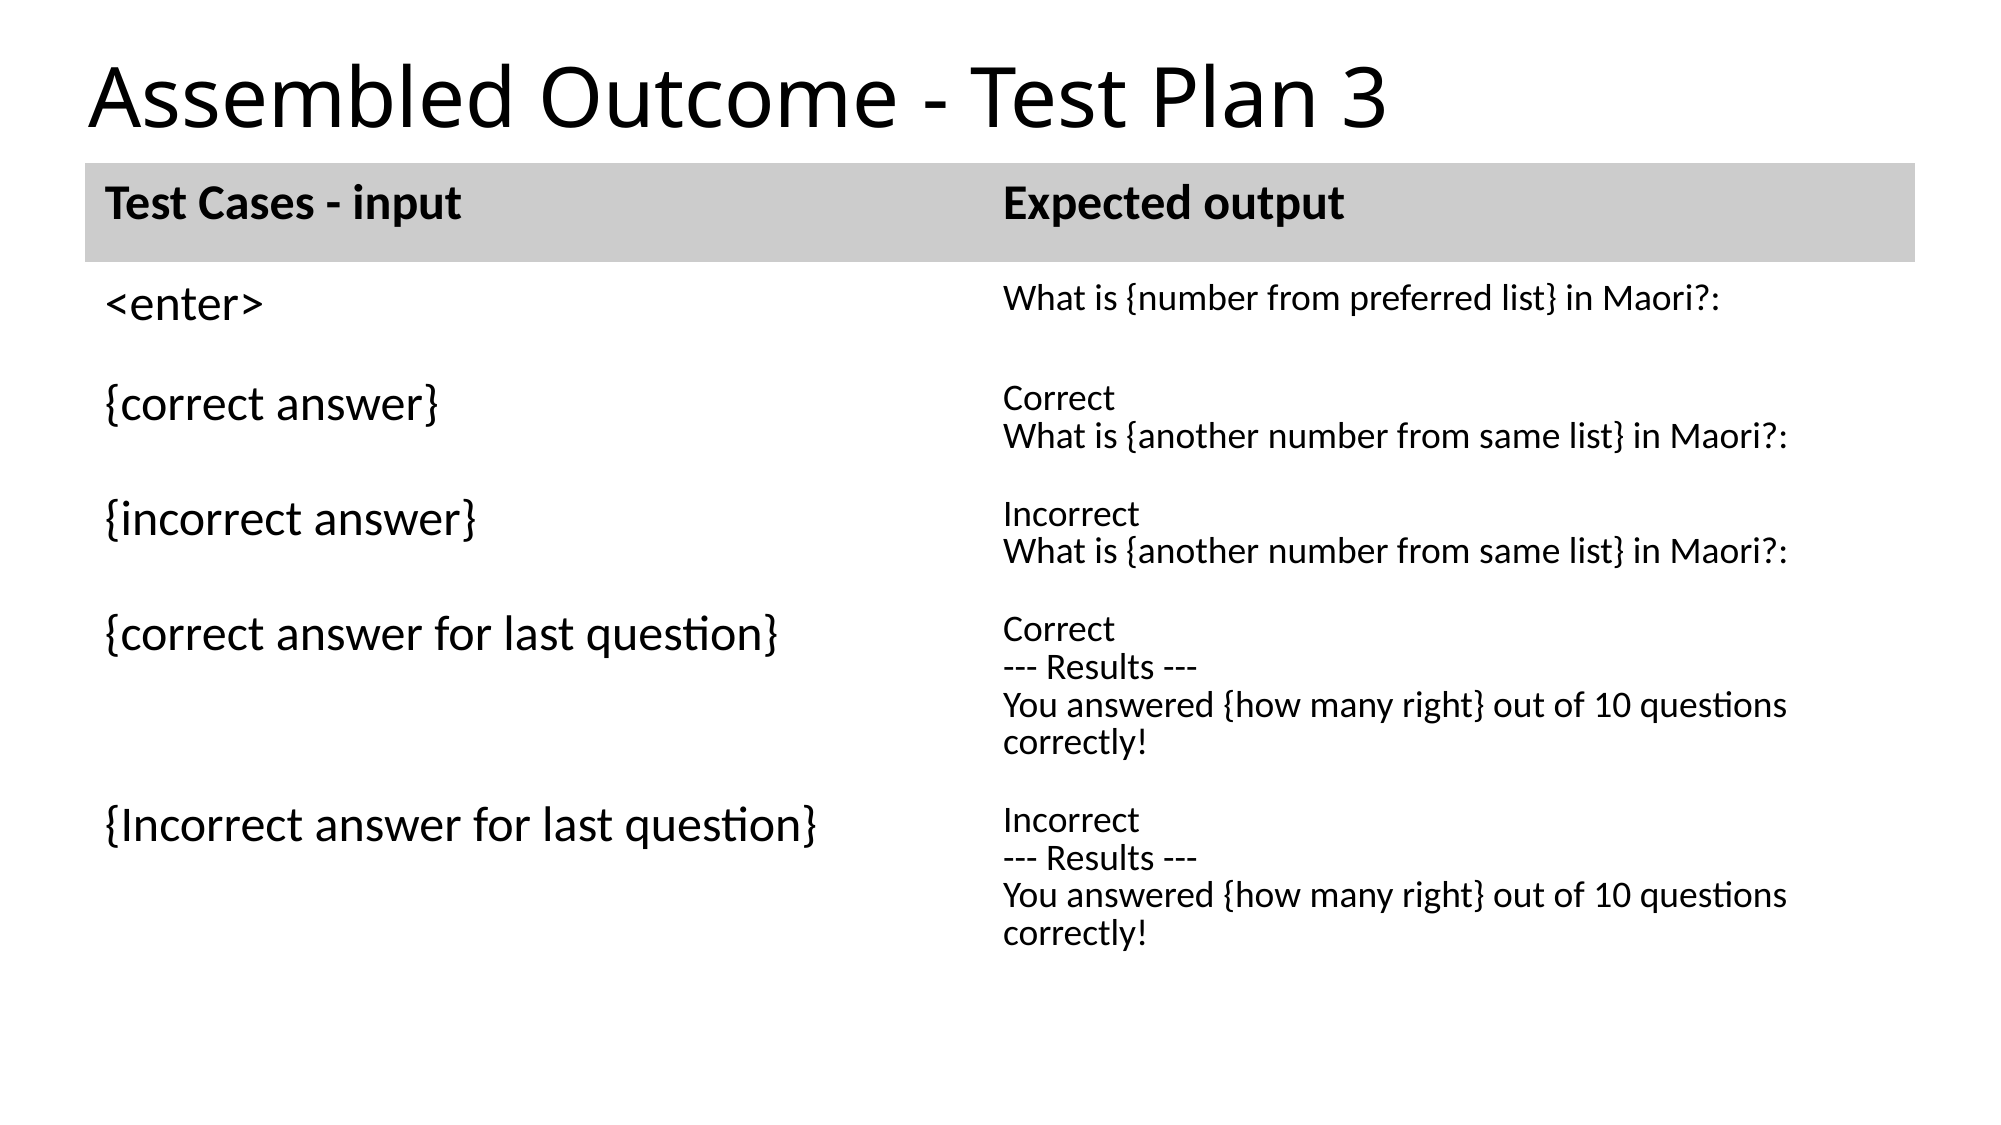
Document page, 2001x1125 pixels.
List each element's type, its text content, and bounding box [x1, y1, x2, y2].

table_cell Incorrect What is {another number from same list} in Maori?: [983, 478, 1915, 593]
title Assembled Outcome - Test Plan 3 [68, 35, 1932, 161]
table_cell {incorrect answer} [85, 478, 983, 593]
table_header Expected output [983, 163, 1915, 262]
table_cell Incorrect --- Results --- You answered {how many right} out of 10 questions correctly! [983, 784, 1915, 975]
table_cell <enter> [85, 262, 983, 362]
table_cell Correct What is {another number from same list} in Maori?: [983, 362, 1915, 478]
table_cell What is {number from preferred list} in Maori?: [983, 262, 1915, 362]
table_cell {correct answer} [85, 362, 983, 478]
table_cell Correct --- Results --- You answered {how many right} out of 10 questions correctly! [983, 593, 1915, 784]
table_header Test Cases - input [85, 163, 983, 262]
table_cell {Incorrect answer for last question} [85, 784, 983, 975]
table_cell {correct answer for last question} [85, 593, 983, 784]
